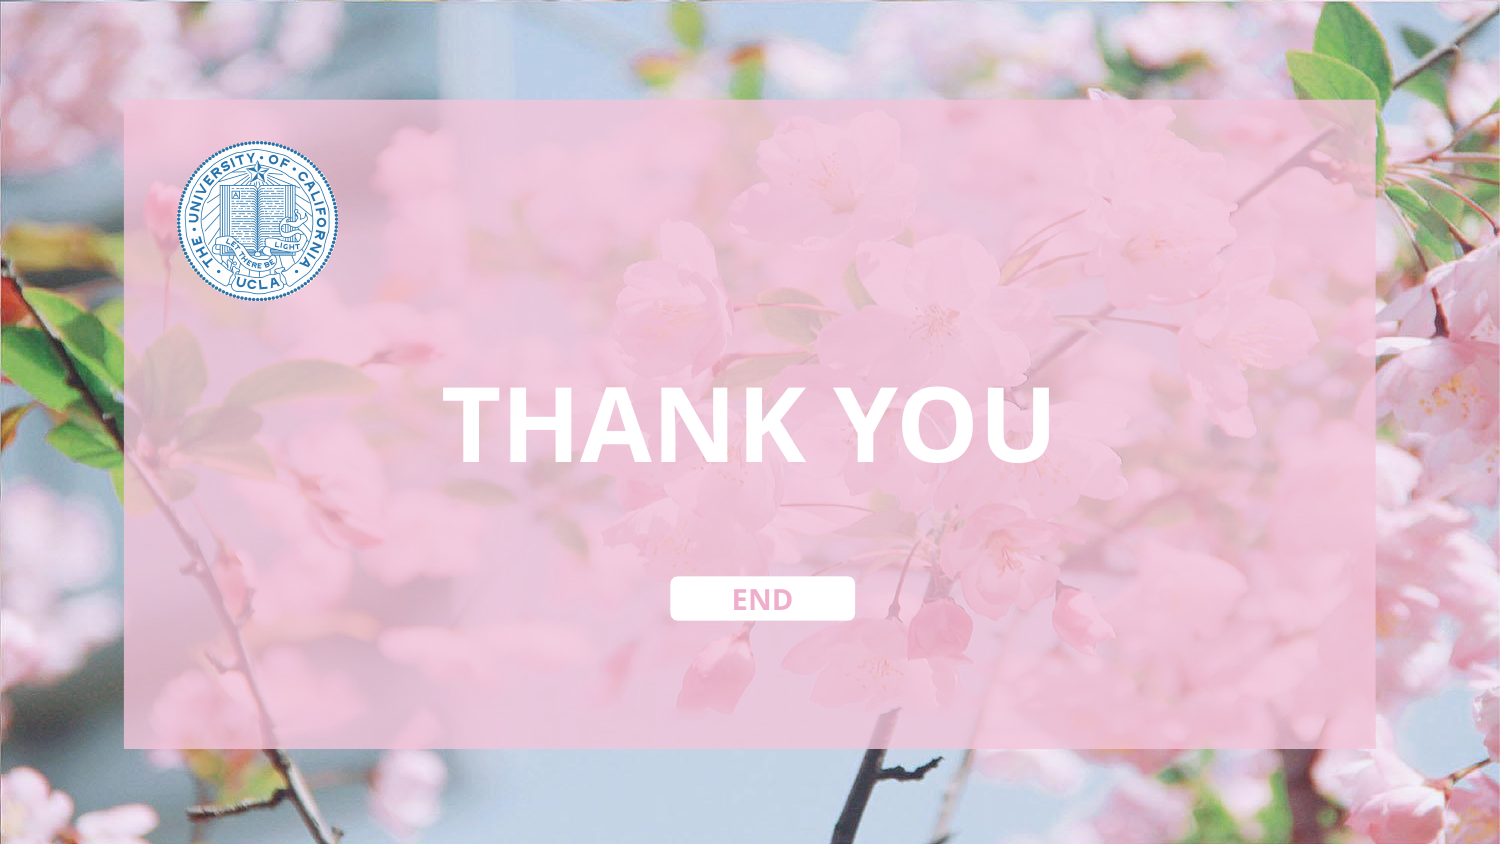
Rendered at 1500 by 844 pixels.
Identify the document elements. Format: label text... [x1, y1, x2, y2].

text_box END [670, 576, 856, 621]
text_box [123, 99, 1376, 749]
picture [0, 0, 1500, 844]
text_box THANK YOU [324, 353, 1176, 490]
